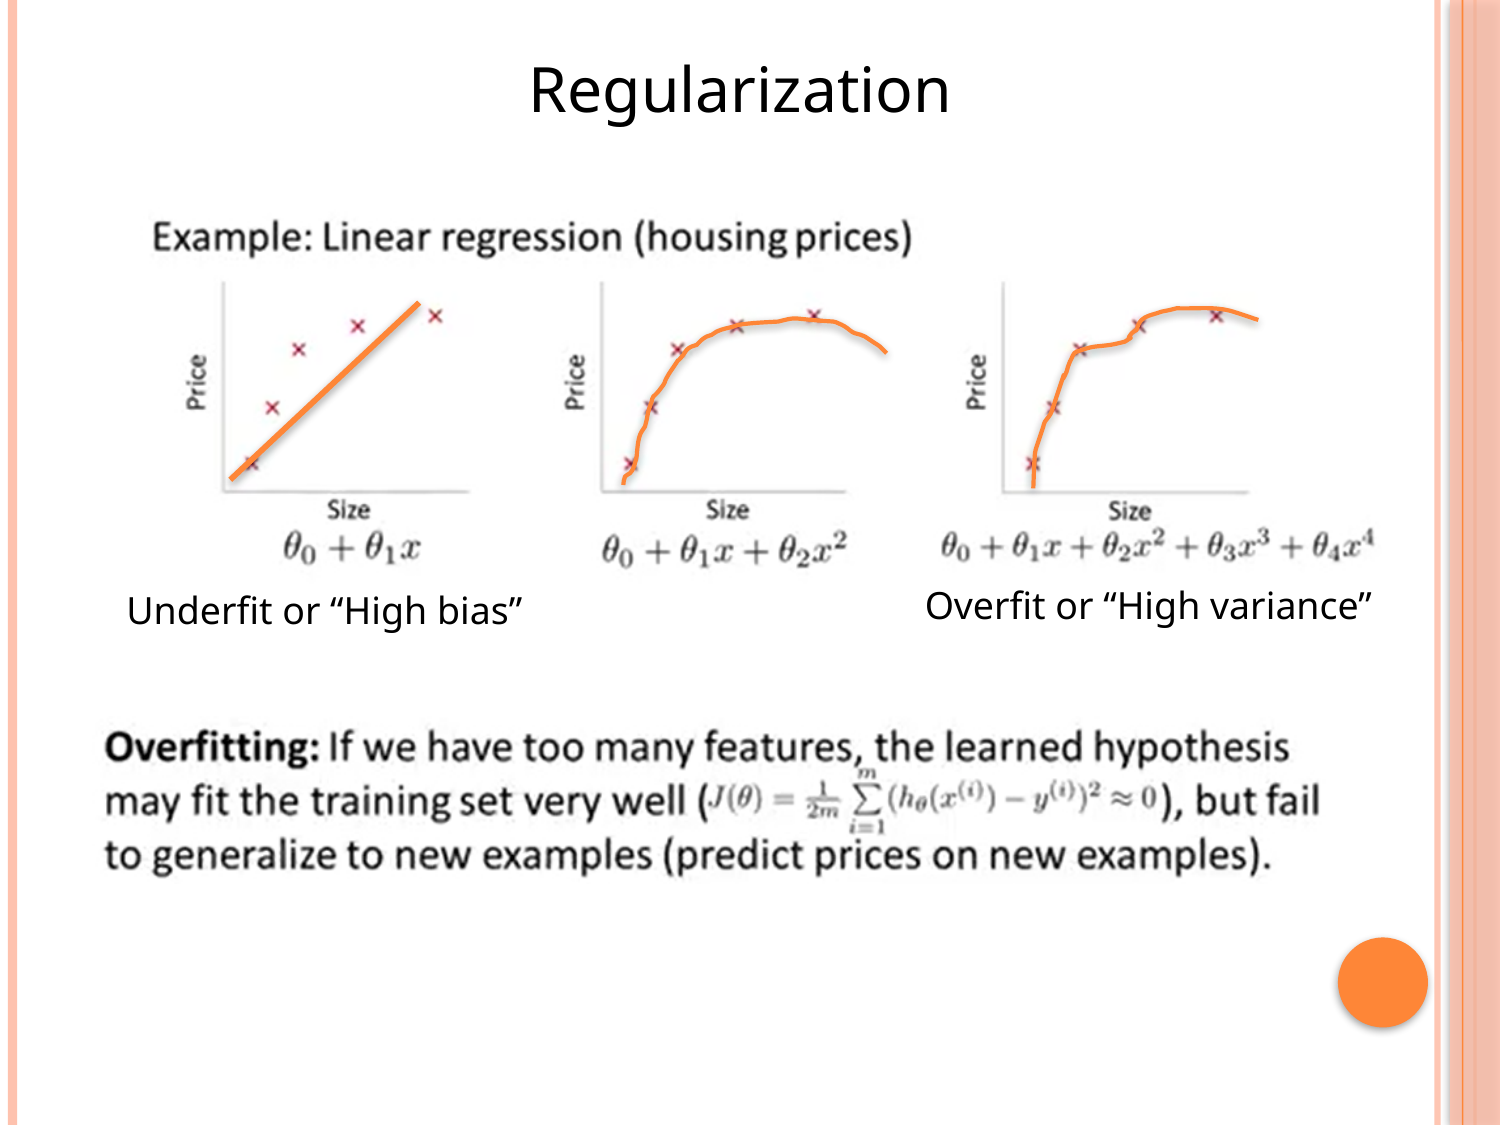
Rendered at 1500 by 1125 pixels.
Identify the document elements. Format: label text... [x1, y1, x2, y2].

text_box Overfit or “High variance” [910, 595, 1388, 634]
picture [123, 195, 1383, 593]
text_box Underfit or “High bias” [111, 579, 538, 640]
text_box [229, 302, 420, 481]
text_box Regularization [513, 42, 1211, 133]
picture [87, 715, 1341, 884]
